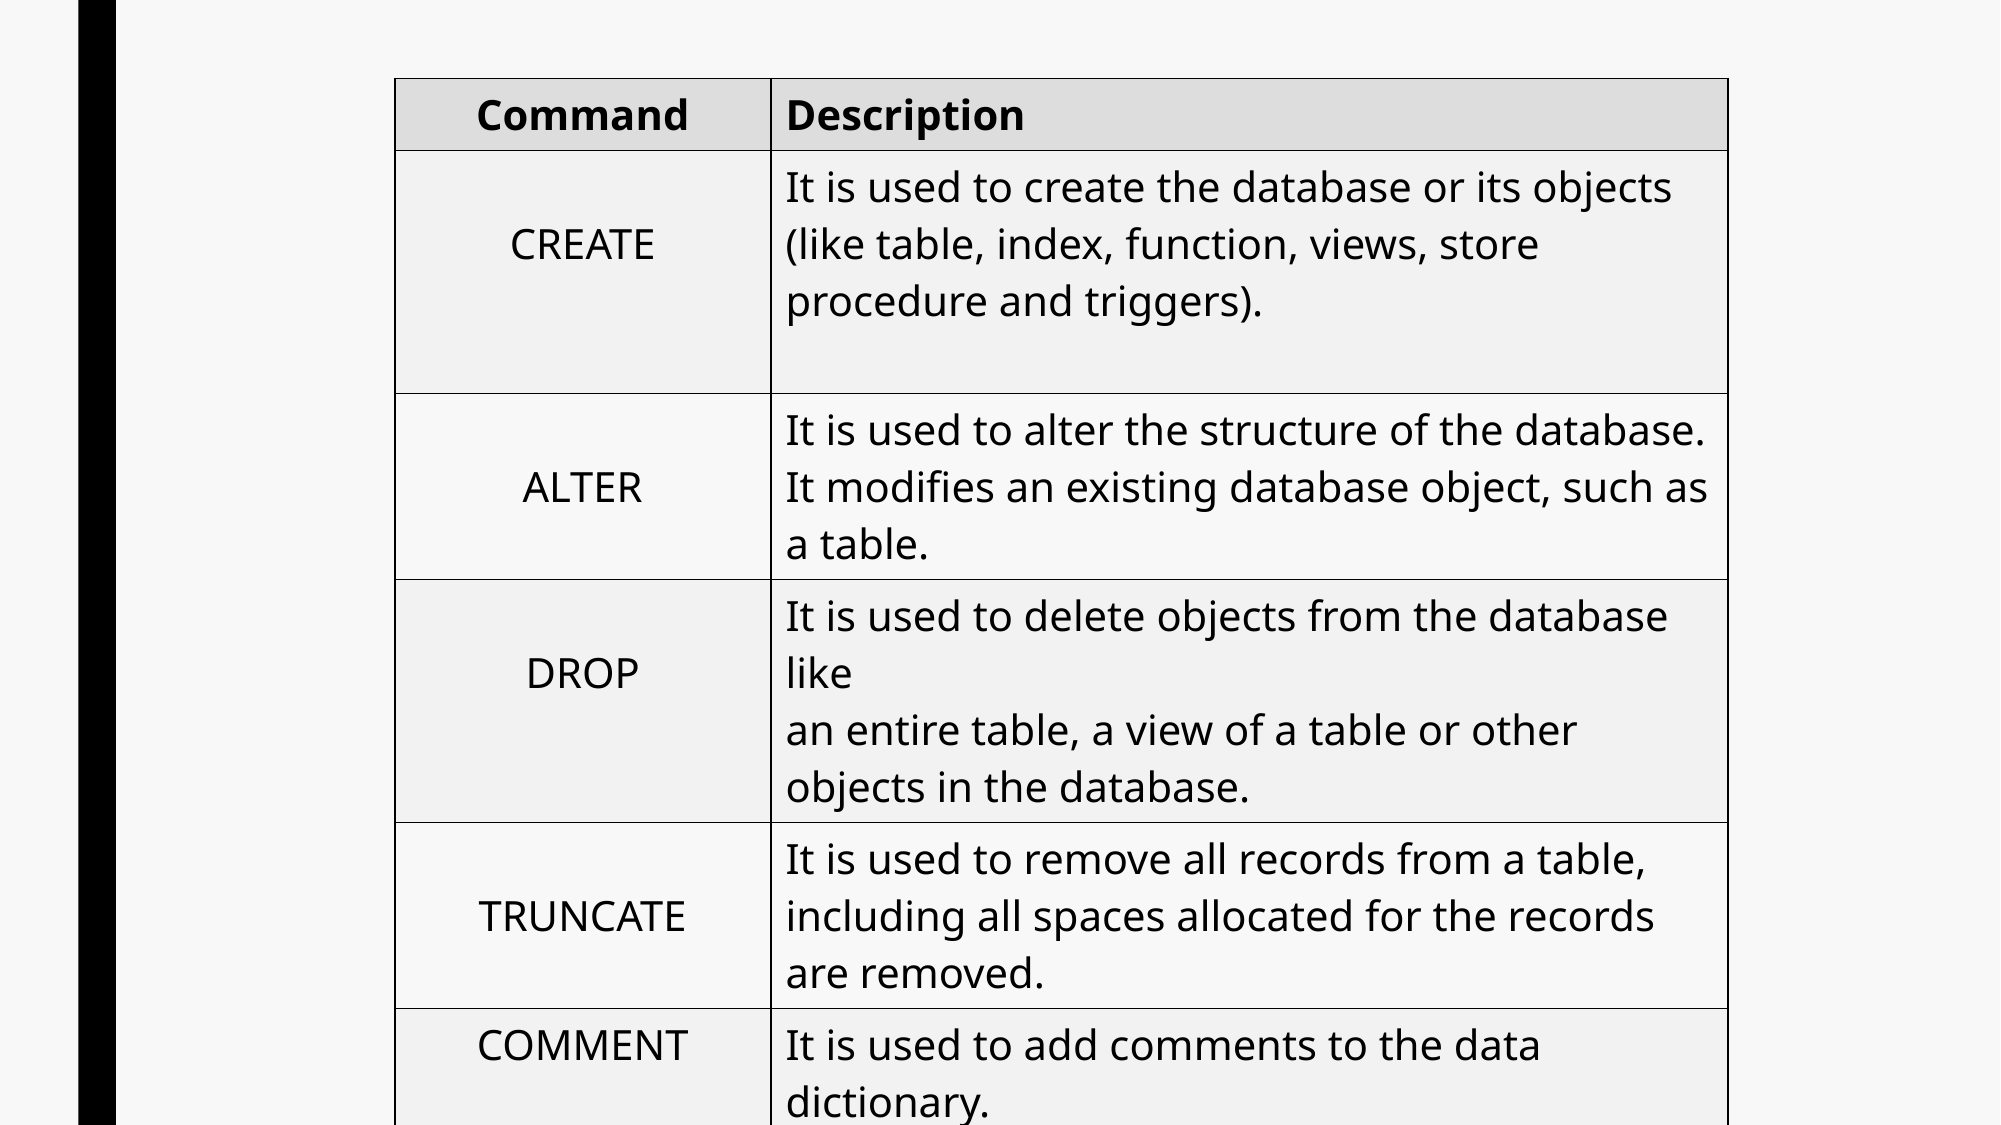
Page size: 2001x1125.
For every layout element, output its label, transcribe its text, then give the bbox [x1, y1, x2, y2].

table_cell It is used to remove all records from a table, including all spaces allocated for the records are removed. [772, 823, 1727, 1008]
table_cell It is used to alter the structure of the database. It modifies an existing database object, such as a table. [772, 394, 1727, 579]
table_header Command [396, 79, 770, 150]
table_header Description [772, 79, 1727, 150]
table_cell COMMENT [396, 1009, 770, 1125]
table_cell It is used to delete objects from the database like an entire table, a view of a table or other objects in the database. [772, 580, 1727, 822]
table_cell ALTER [396, 394, 770, 579]
table_cell It is used to create the database or its objects (like table, index, function, views, store procedure and triggers). [772, 151, 1727, 393]
table_cell It is used to add comments to the data dictionary. [772, 1009, 1727, 1125]
table_cell CREATE [396, 151, 770, 393]
table_cell TRUNCATE [396, 823, 770, 1008]
table_cell DROP [396, 580, 770, 822]
